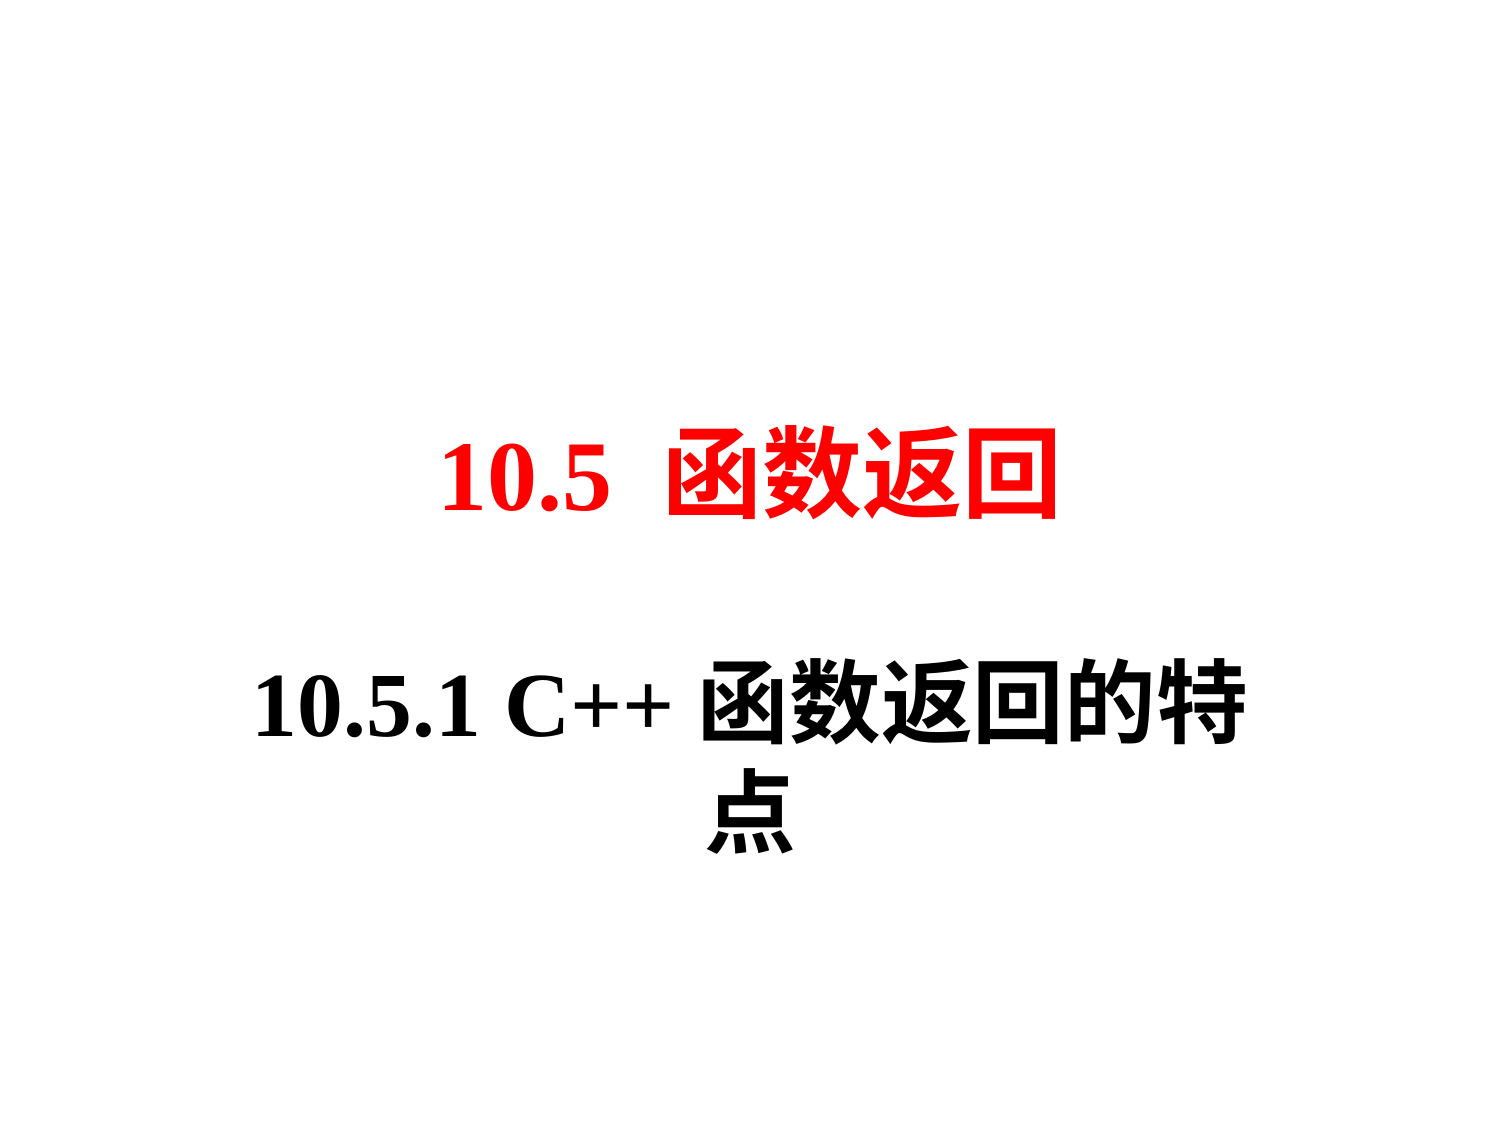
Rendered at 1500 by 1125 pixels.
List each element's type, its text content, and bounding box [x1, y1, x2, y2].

title 10.5 函数返回 [112, 349, 1388, 591]
subtitle 10.5.1 C++函数返回的特点 [224, 637, 1276, 926]
